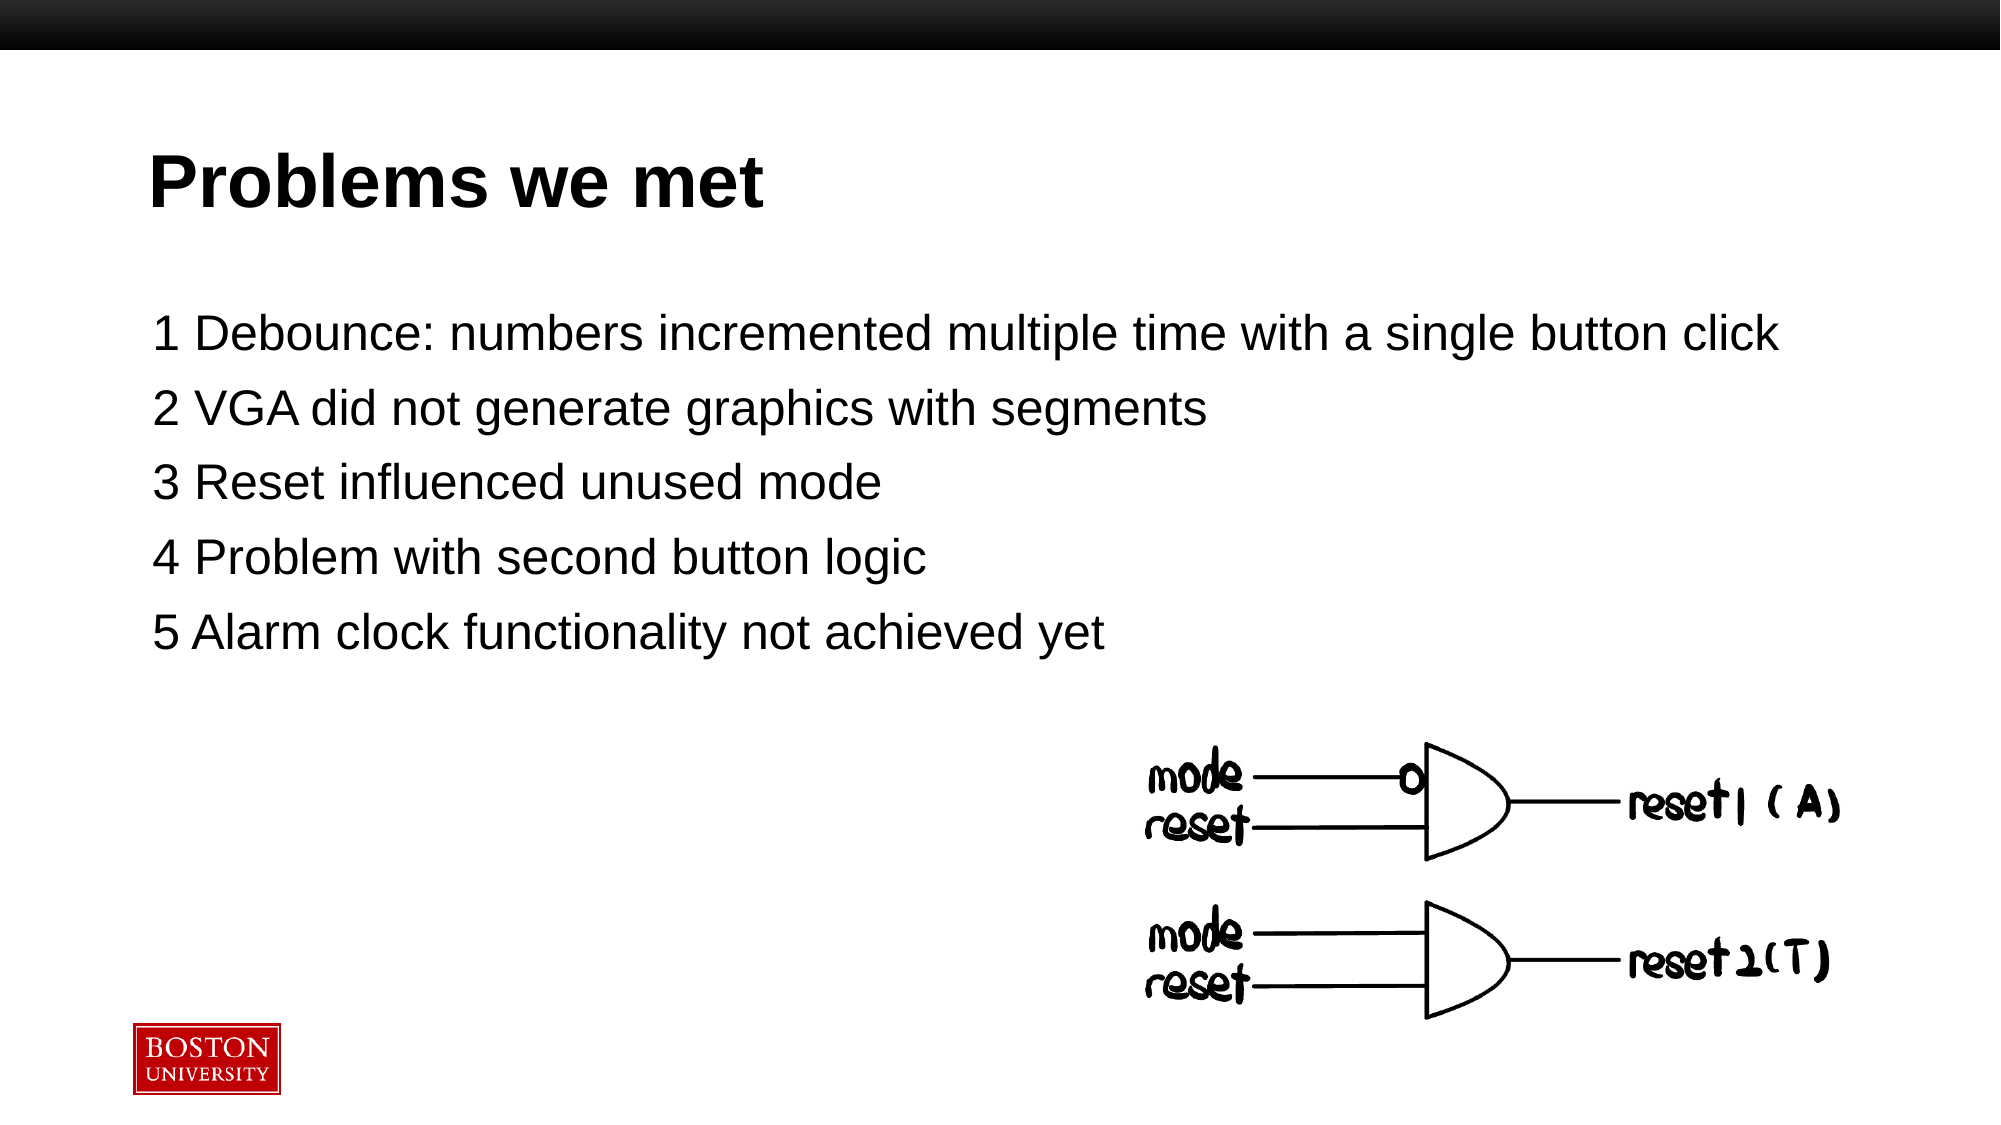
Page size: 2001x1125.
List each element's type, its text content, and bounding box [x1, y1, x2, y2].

title Problems we met [133, 125, 1867, 238]
list 1 Debounce: numbers incremented multiple time with a single button click 2 VGA did not generate graphics with segments 3 Reset influenced unused mode 4 Problem with second button logic 5 Alarm clock functionality not achieved yet [137, 299, 1863, 1077]
picture [1069, 700, 1899, 1060]
picture [133, 1023, 281, 1095]
